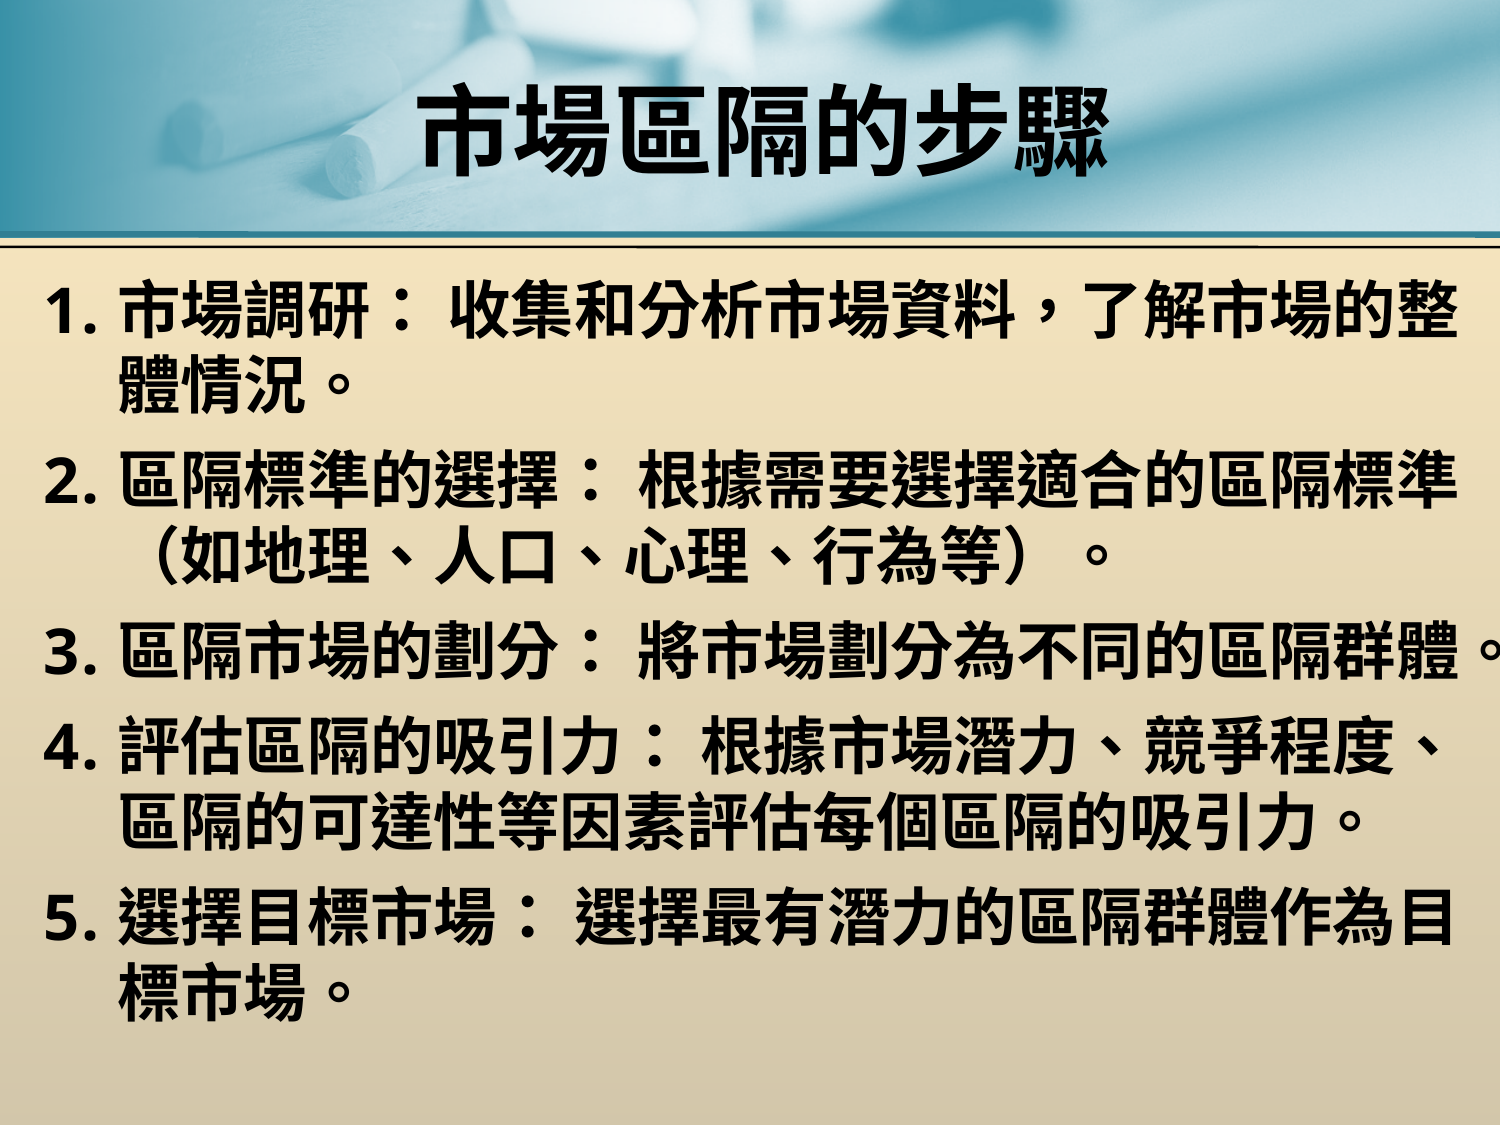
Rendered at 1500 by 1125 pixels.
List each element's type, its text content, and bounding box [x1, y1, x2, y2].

list 市場調研： 收集和分析市場資料，了解市場的整體情況。 區隔標準的選擇： 根據需要選擇適合的區隔標準（如地理、人口、心理、行為等）。 區隔市場的劃分： 將市場劃分為不同的區隔群體。 評估區隔的吸引力： 根據市場潛力、競爭程度、區隔的可達性等因素評估每個區隔的吸引力。 選擇目標市場： 選擇最有潛力的區隔群體作為目標市場。 [29, 262, 1481, 1103]
title 市場區隔的步驟 [45, 24, 1481, 233]
